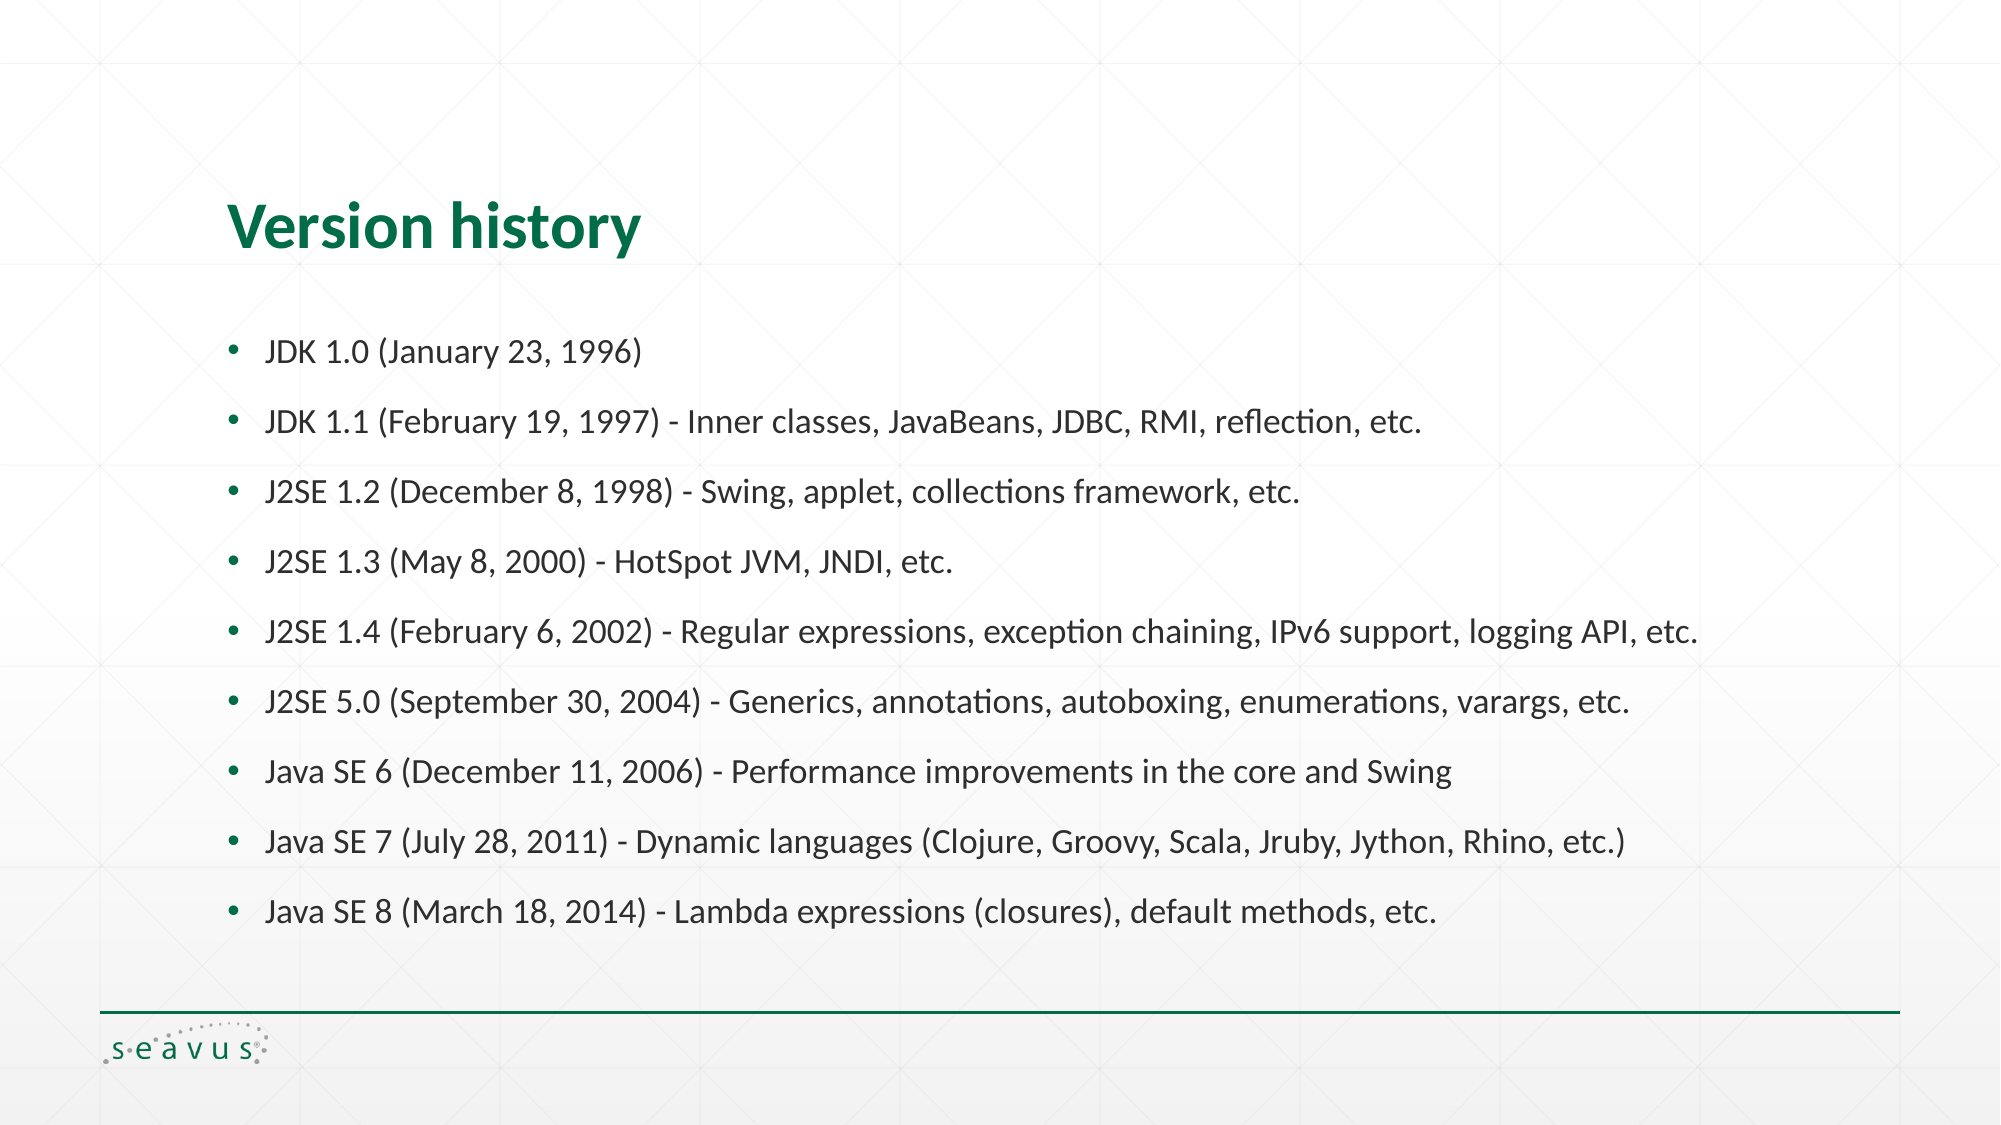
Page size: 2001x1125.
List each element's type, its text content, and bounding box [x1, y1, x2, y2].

list JDK 1.0 (January 23, 1996) JDK 1.1 (February 19, 1997) - Inner classes, JavaBeans, JDBC, RMI, reflection, etc. J2SE 1.2 (December 8, 1998) - Swing, applet, collections framework, etc. J2SE 1.3 (May 8, 2000) - HotSpot JVM, JNDI, etc. J2SE 1.4 (February 6, 2002) - Regular expressions, exception chaining, IPv6 support, logging API, etc. J2SE 5.0 (September 30, 2004) - Generics, annotations, autoboxing, enumerations, varargs, etc. Java SE 6 (December 11, 2006) - Performance improvements in the core and Swing Java SE 7 (July 28, 2011) - Dynamic languages (Clojure, Groovy, Scala, Jruby, Jython, Rhino, etc.) Java SE 8 (March 18, 2014) - Lambda expressions (closures), default methods, etc. [212, 324, 1788, 950]
picture [103, 1022, 268, 1064]
title Version history [212, 82, 1788, 271]
